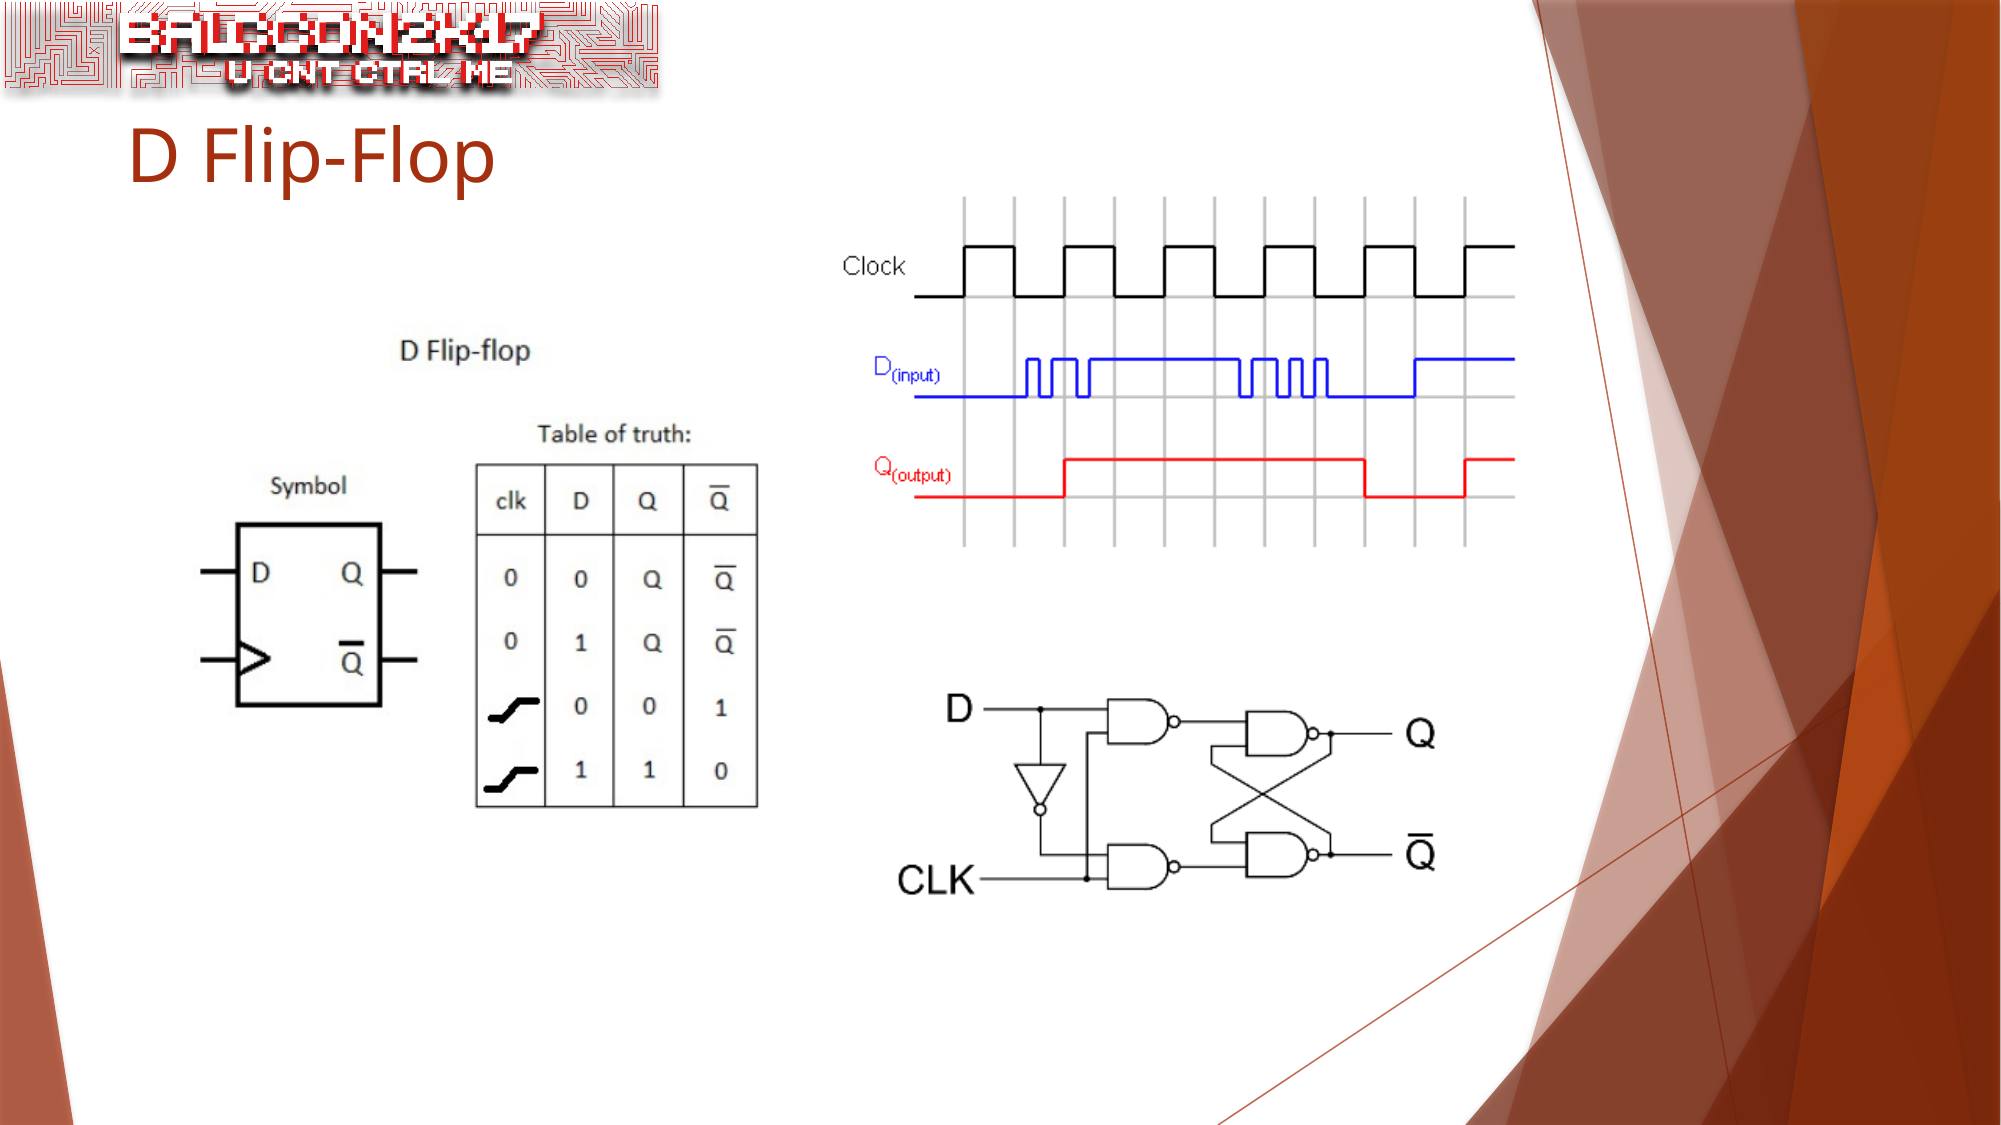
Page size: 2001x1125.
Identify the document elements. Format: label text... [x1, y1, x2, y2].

title D Flip-Flop [111, 99, 1522, 230]
picture [3, 2, 660, 88]
picture [43, 174, 1559, 923]
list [896, 682, 1438, 909]
